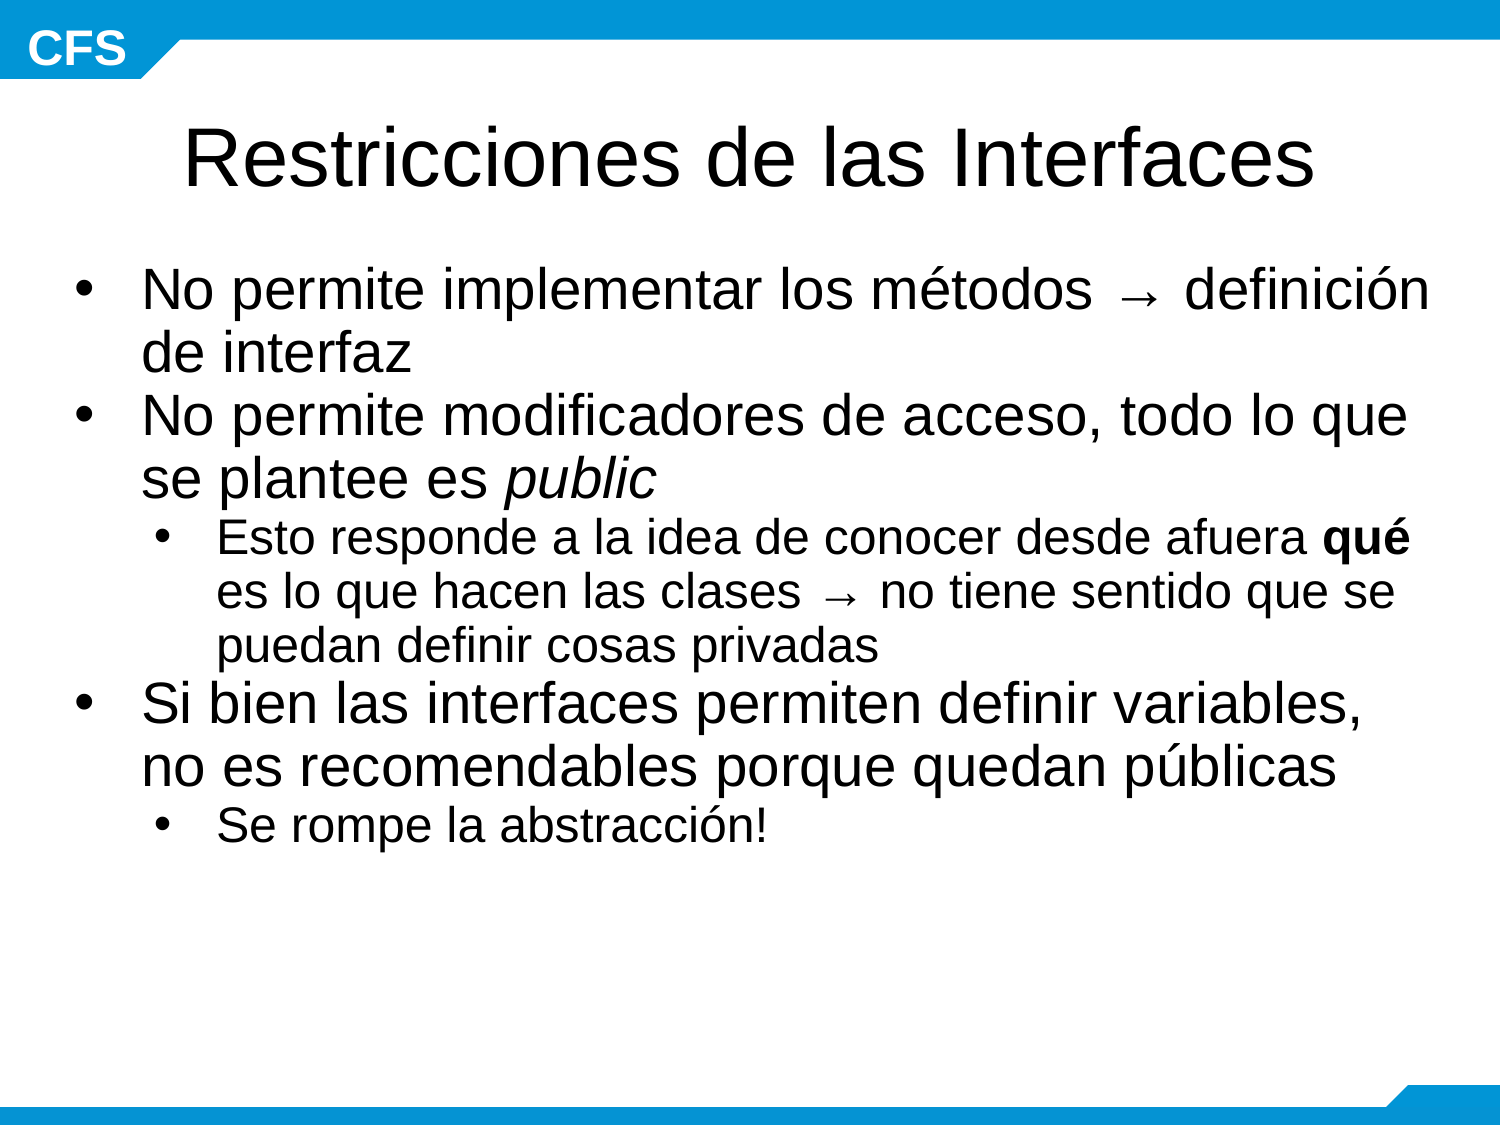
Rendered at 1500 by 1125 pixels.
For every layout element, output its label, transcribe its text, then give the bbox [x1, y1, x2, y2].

list No permite implementar los métodos → definición de interfaz No permite modificadores de acceso, todo lo que se plantee es public Esto responde a la idea de conocer desde afuera qué es lo que hacen las clases → no tiene sentido que se puedan definir cosas privadas Si bien las interfaces permiten definir variables, no es recomendables porque quedan públicas Se rompe la abstracción! [51, 252, 1449, 1000]
title Restricciones de las Interfaces [51, 97, 1449, 223]
